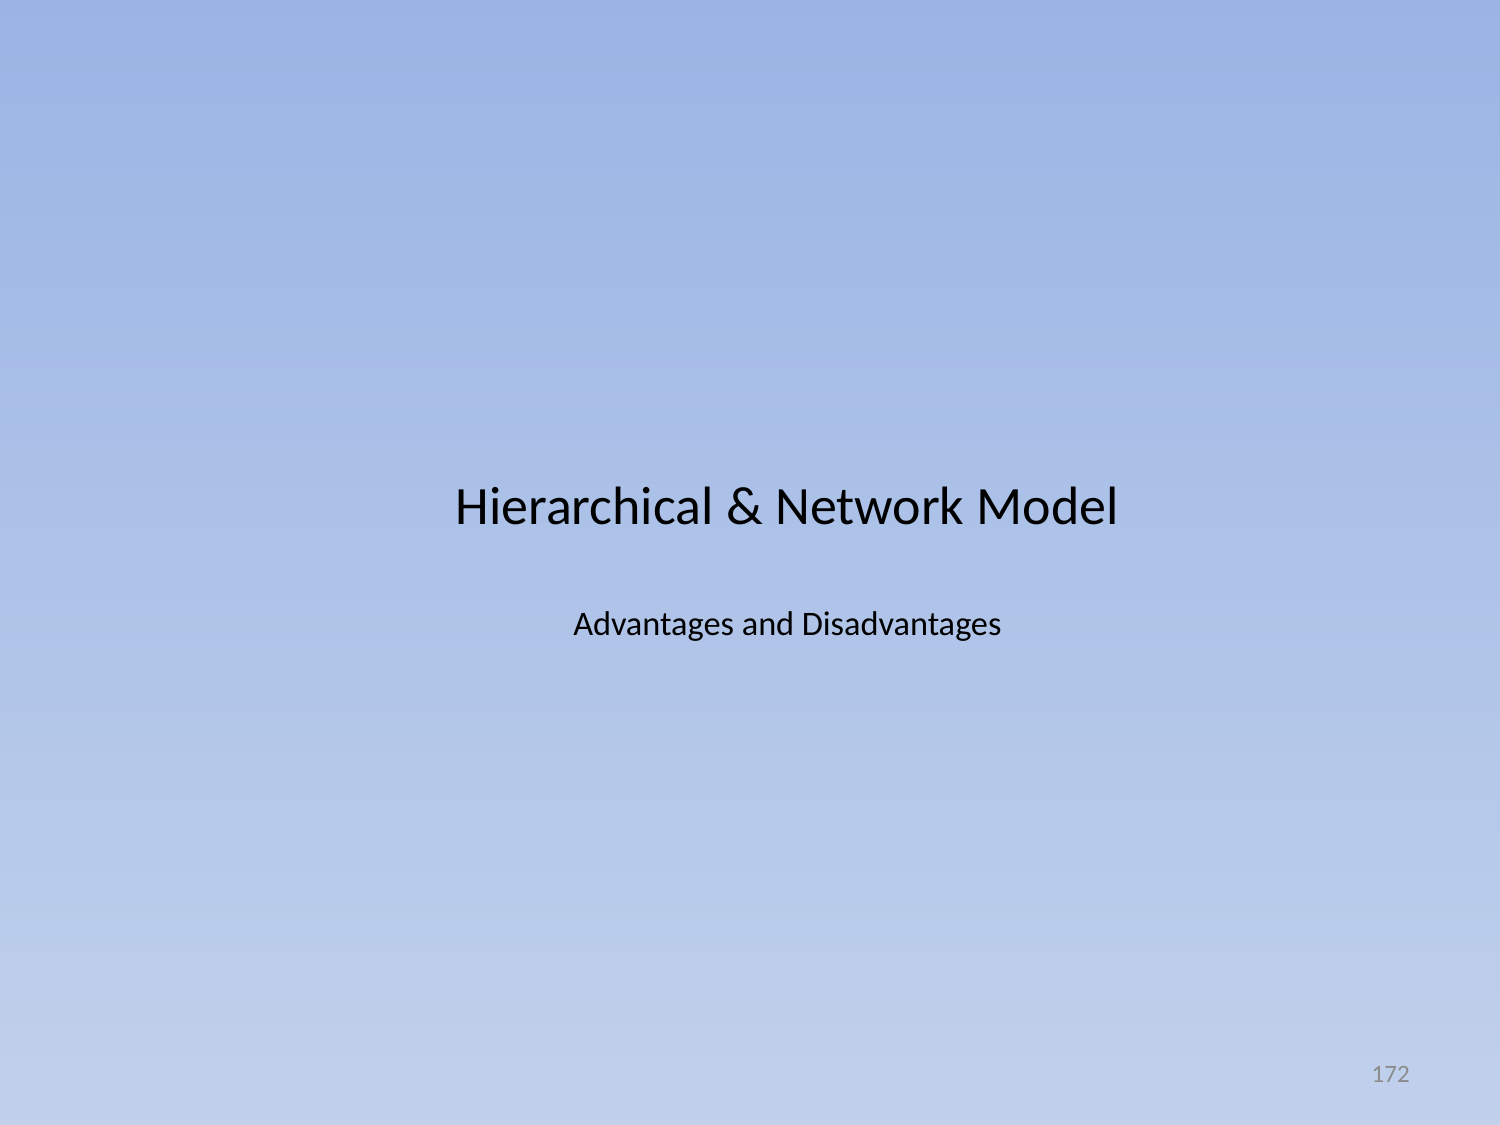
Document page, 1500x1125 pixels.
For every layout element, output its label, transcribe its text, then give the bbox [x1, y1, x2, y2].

title Hierarchical & Network Model Advantages and Disadvantages [112, 462, 1463, 650]
slide_number 172 [1074, 1042, 1425, 1103]
